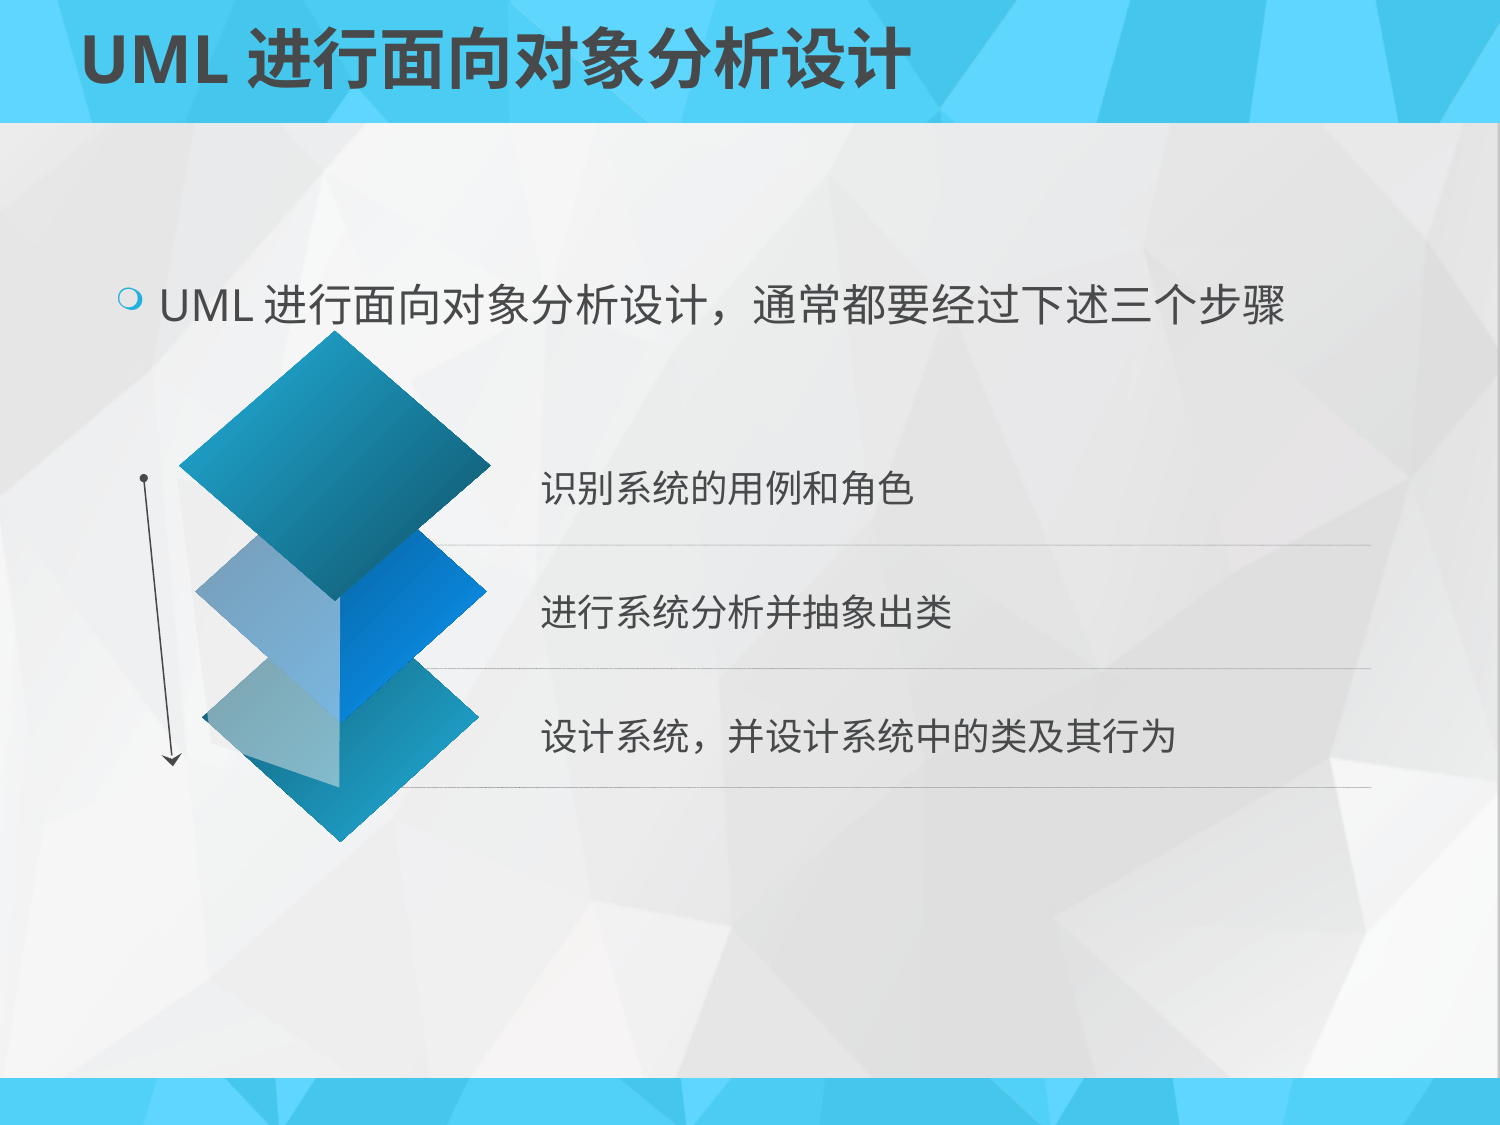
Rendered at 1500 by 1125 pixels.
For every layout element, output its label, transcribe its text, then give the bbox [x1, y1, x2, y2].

text_box [177, 478, 341, 788]
list UML进行面向对象分析设计，通常都要经过下述三个步骤 [100, 263, 1465, 338]
picture [0, 0, 1500, 1125]
text_box [244, 658, 479, 842]
text_box [340, 529, 487, 723]
text_box 设计系统，并设计系统中的类及其行为 [525, 705, 1364, 766]
text_box [179, 330, 491, 601]
text_box [202, 713, 208, 723]
title UML进行面向对象分析设计 [64, 9, 1422, 115]
text_box 进行系统分析并抽象出类 [525, 581, 1380, 642]
text_box 识别系统的用例和角色 [525, 457, 1371, 518]
text_box [139, 473, 172, 756]
text_box [161, 752, 182, 767]
